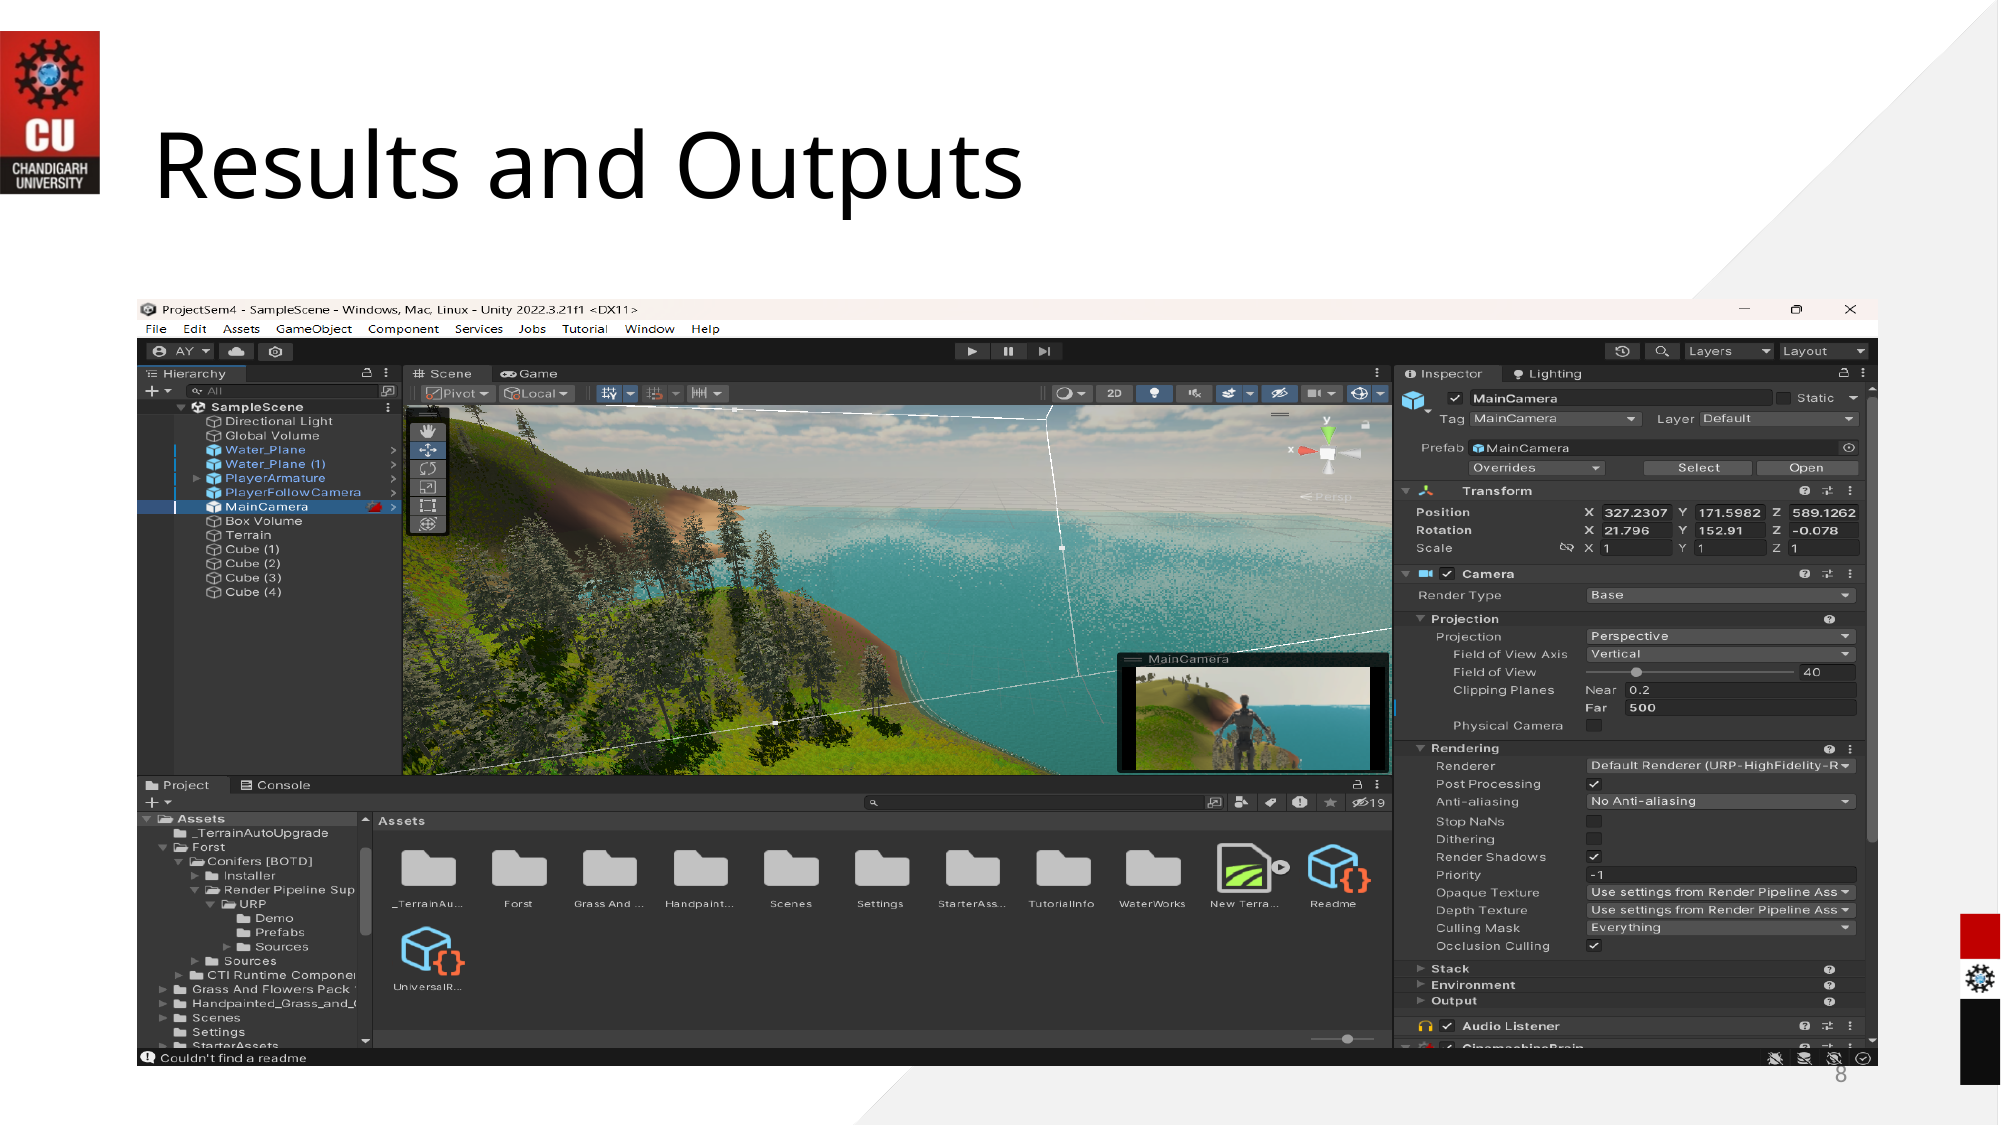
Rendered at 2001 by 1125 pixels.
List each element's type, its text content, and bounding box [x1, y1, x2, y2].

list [137, 299, 1878, 1066]
title Results and Outputs [137, 59, 1863, 278]
picture [0, 0, 2001, 1125]
slide_number 8 [1412, 1066, 1863, 1103]
